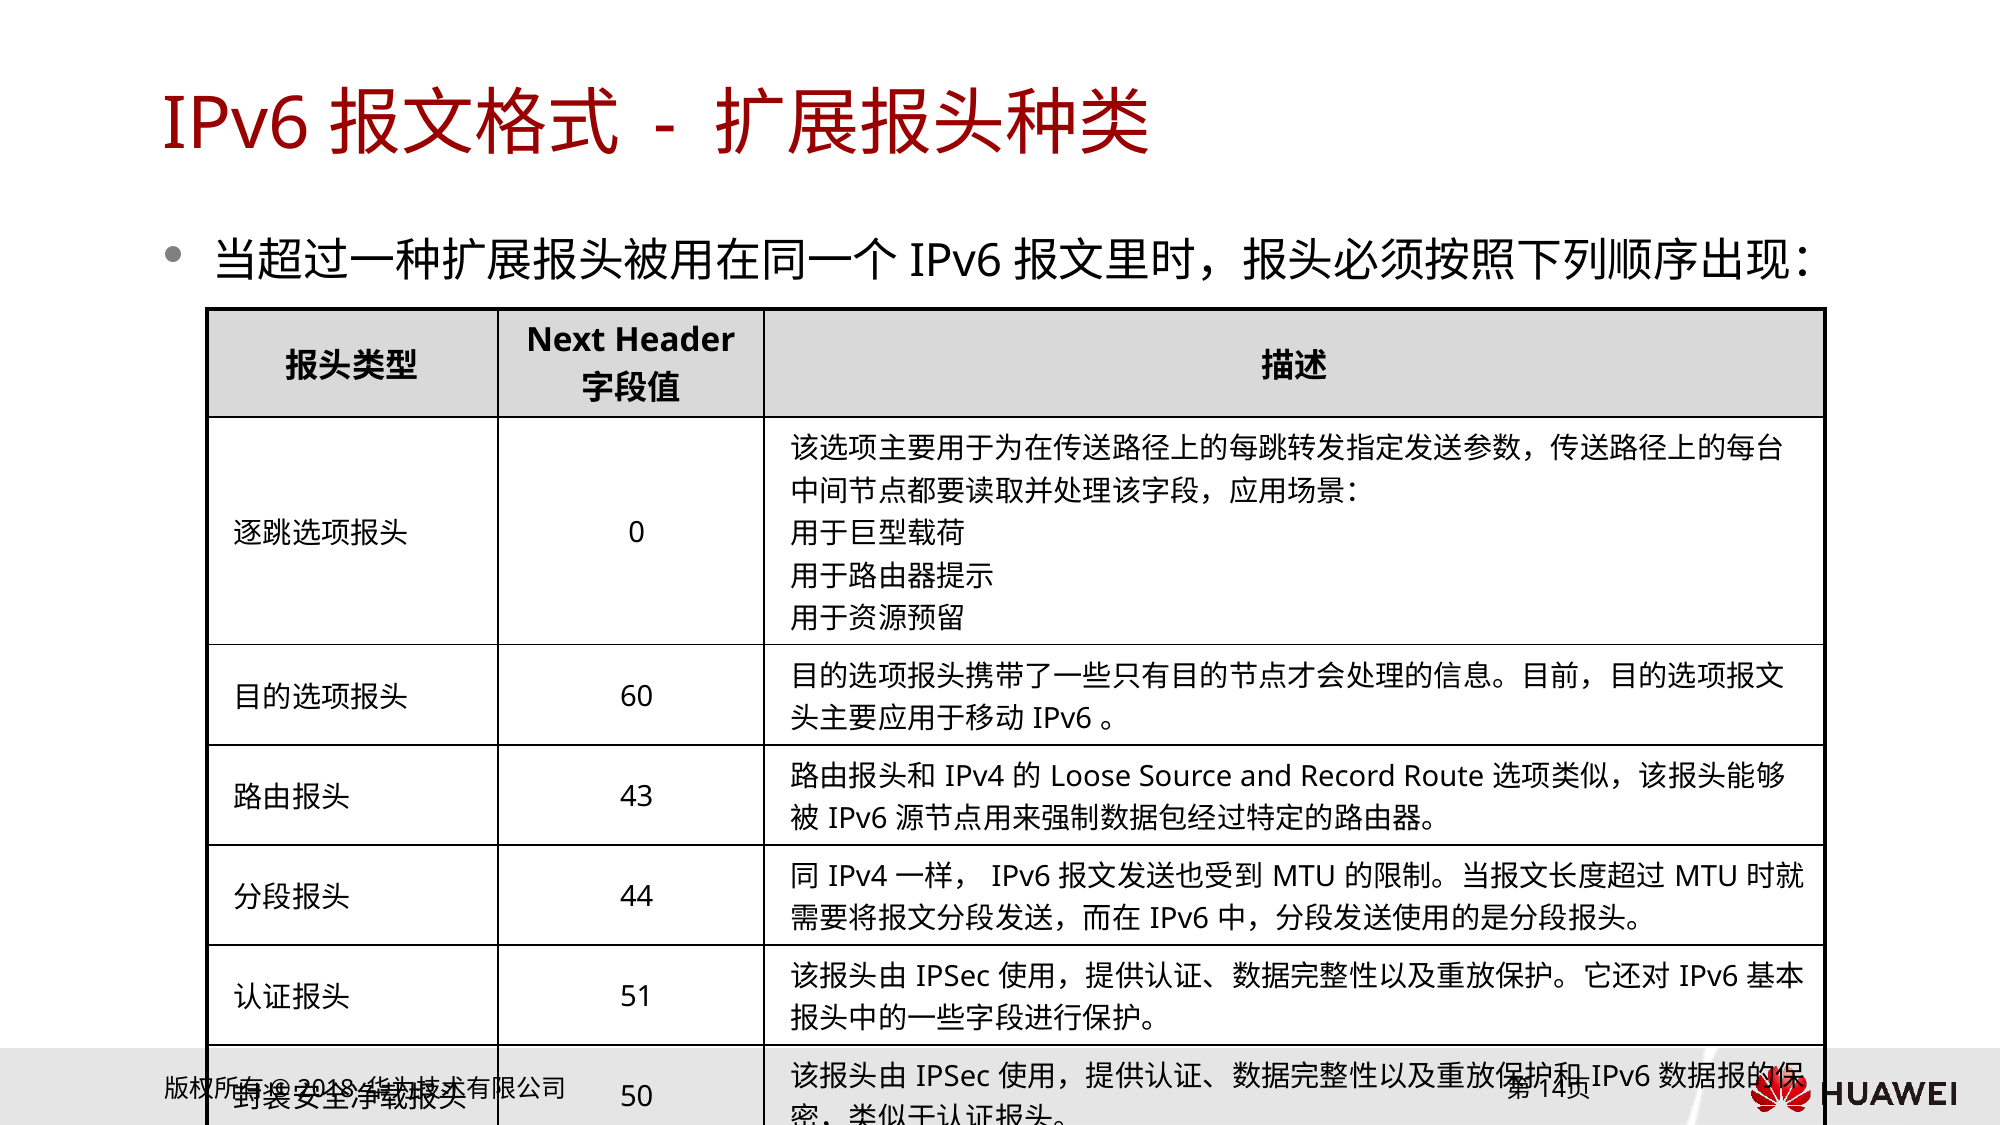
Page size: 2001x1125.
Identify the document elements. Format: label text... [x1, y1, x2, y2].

table_cell 路由报头和IPv4的Loose Source and Record Route选项类似，该报头能够被IPv6源节点用来强制数据包经过特定的路由器。 [765, 746, 1823, 844]
table_cell 逐跳选项报头 [209, 418, 497, 644]
table_cell 目的选项报头 [209, 645, 497, 744]
picture [0, 1048, 205, 1125]
table_cell 认证报头 [209, 946, 497, 1044]
table_cell 目的选项报头携带了一些只有目的节点才会处理的信息。目前，目的选项报文头主要应用于移动IPv6。 [765, 645, 1823, 744]
table_cell 封装安全净载报头 [209, 1046, 497, 1125]
list 当超过一种扩展报头被用在同一个IPv6报文里时，报头必须按照下列顺序出现： [149, 202, 1883, 971]
table_cell 44 [499, 846, 763, 944]
picture [1827, 1048, 2000, 1125]
table_cell 60 [499, 645, 763, 744]
table_cell 50 [499, 1046, 763, 1125]
table_header Next Header 字段值 [499, 311, 763, 416]
table_cell 该报头由IPSec使用，提供认证、数据完整性以及重放保护。它还对IPv6基本报头中的一些字段进行保护。 [765, 946, 1823, 1044]
table_cell 路由报头 [209, 746, 497, 844]
table_header 描述 [765, 311, 1823, 416]
table_cell 分段报头 [209, 846, 497, 944]
table_cell 同IPv4一样，IPv6报文发送也受到MTU的限制。当报文长度超过MTU时就需要将报文分段发送，而在IPv6中，分段发送使用的是分段报头。 [765, 846, 1823, 944]
table_cell 该报头由IPSec使用，提供认证、数据完整性以及重放保护和IPv6数据报的保密，类似于认证报头。 [765, 1046, 1823, 1125]
table_cell 43 [499, 746, 763, 844]
table_header 报头类型 [209, 311, 497, 416]
table_cell 该选项主要用于为在传送路径上的每跳转发指定发送参数，传送路径上的每台中间节点都要读取并处理该字段，应用场景： 用于巨型载荷 用于路由器提示 用于资源预留 [765, 418, 1823, 644]
table_cell 0 [499, 418, 763, 644]
title IPv6报文格式 - 扩展报头种类 [149, 47, 1883, 191]
table_cell 51 [499, 946, 763, 1044]
